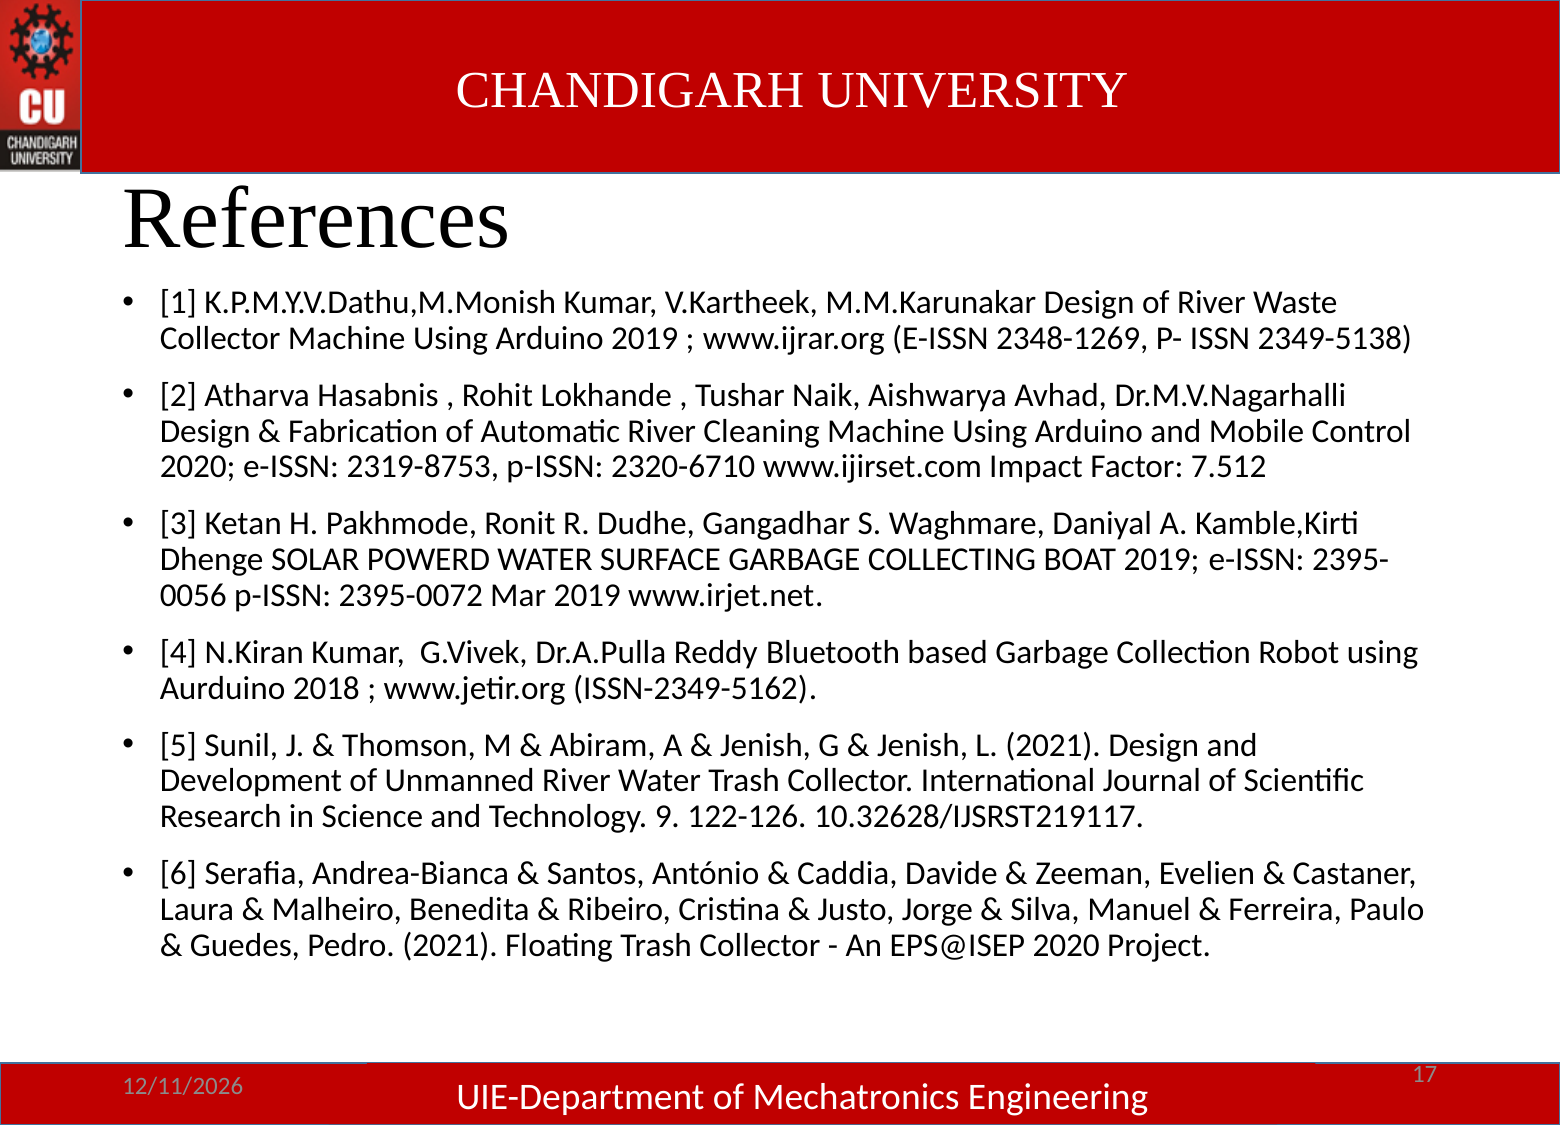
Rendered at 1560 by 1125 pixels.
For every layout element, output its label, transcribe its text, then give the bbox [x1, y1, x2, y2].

slide_number 16 [1101, 1042, 1453, 1103]
picture [0, 0, 80, 172]
title References [107, 161, 1453, 277]
text_box UIE-Department of Mechatronics Engineering [328, 1064, 1278, 1125]
list [1] K.P.M.Y.V.Dathu,M.Monish Kumar, V.Kartheek, M.M.Karunakar Design of River Waste Collector Machine Using Arduino 2019 ; www.ijrar.org (E-ISSN 2348-1269, P- ISSN 2349-5138) [2] Atharva Hasabnis , Rohit Lokhande , Tushar Naik, Aishwarya Avhad, Dr.M.V.Nagarhalli Design & Fabrication of Automatic River Cleaning Machine Using Arduino and Mobile Control 2020; e-ISSN: 2319-8753, p-ISSN: 2320-6710 www.ijirset.com Impact Factor: 7.512 [3] Ketan H. Pakhmode, Ronit R. Dudhe, Gangadhar S. Waghmare, Daniyal A. Kamble,Kirti Dhenge SOLAR POWERD WATER SURFACE GARBAGE COLLECTING BOAT 2019; e-ISSN: 2395-0056 p-ISSN: 2395-0072 Mar 2019 www.irjet.net. [4] N.Kiran Kumar, G.Vivek, Dr.A.Pulla Reddy Bluetooth based Garbage Collection Robot using Aurduino 2018 ; www.jetir.org (ISSN-2349-5162). [5] Sunil, J. & Thomson, M & Abiram, A & Jenish, G & Jenish, L. (2021). Design and Development of Unmanned River Water Trash Collector. International Journal of Scientific Research in Science and Technology. 9. 122-126. 10.32628/IJSRST219117. [6] Serafia, Andrea-Bianca & Santos, António & Caddia, Davide & Zeeman, Evelien & Castaner, Laura & Malheiro, Benedita & Ribeiro, Cristina & Justo, Jorge & Silva, Manuel & Ferreira, Paulo & Guedes, Pedro. (2021). Floating Trash Collector - An EPS@ISEP 2020 Project. [107, 277, 1453, 1065]
text_box UIE-Department of Mechatronics Engineering [366, 1063, 1316, 1123]
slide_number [107, 1065, 328, 1103]
